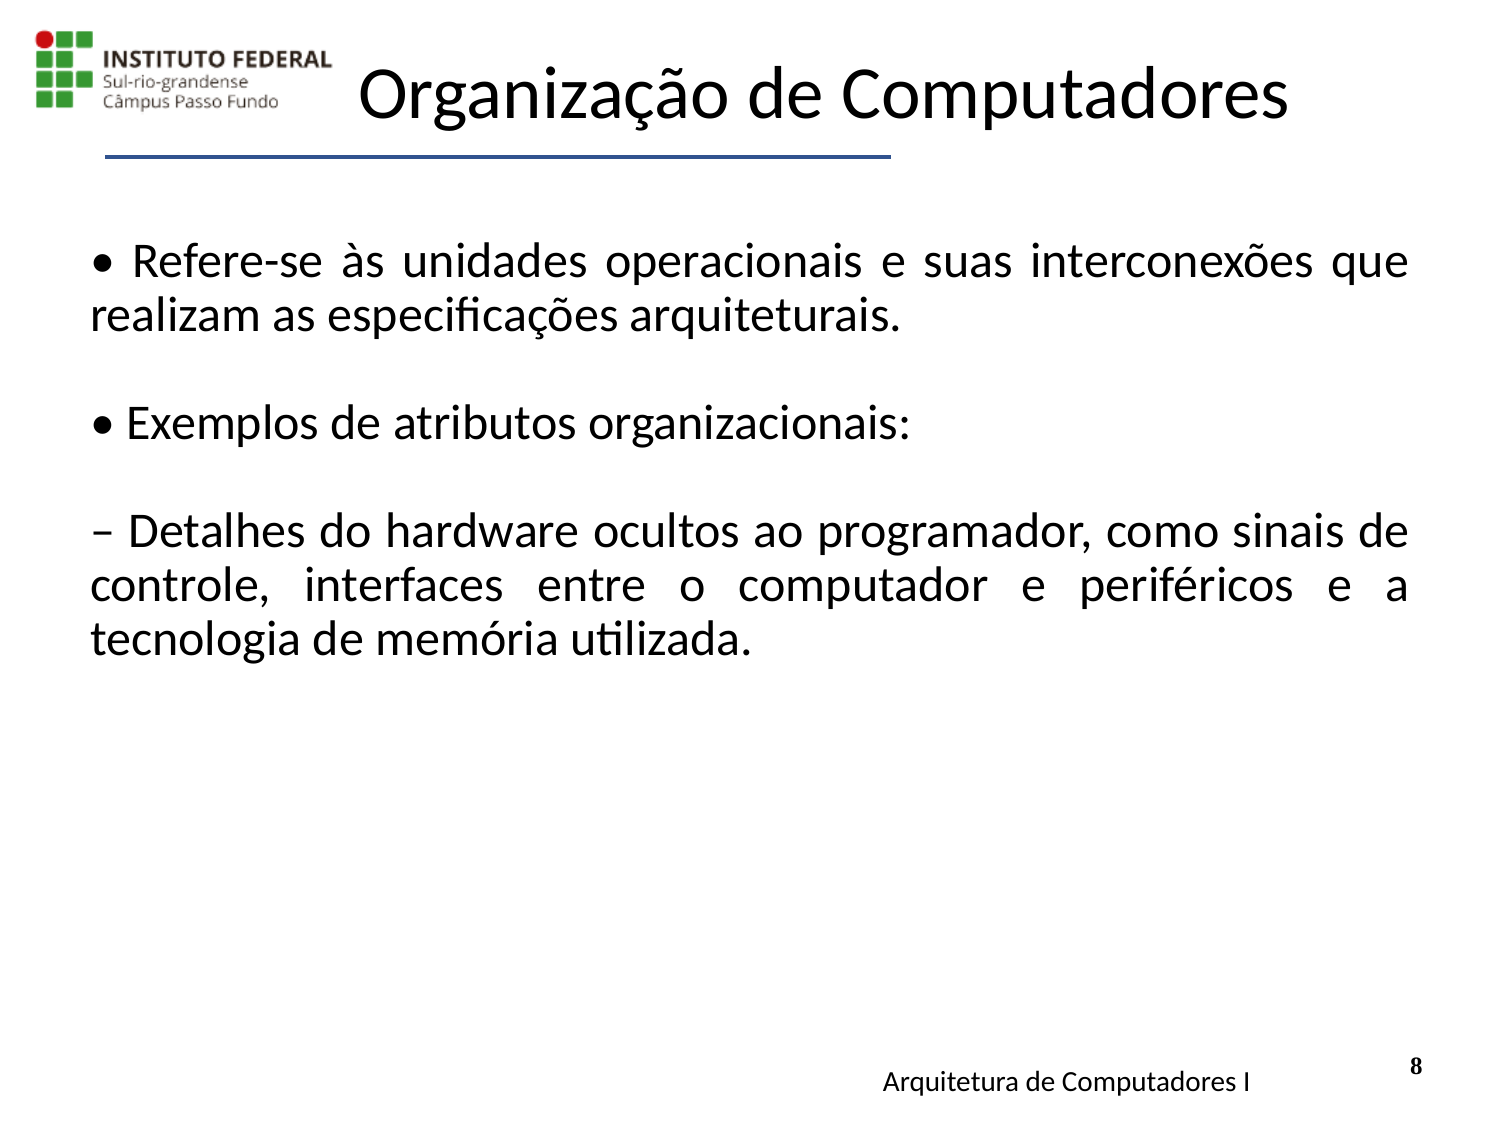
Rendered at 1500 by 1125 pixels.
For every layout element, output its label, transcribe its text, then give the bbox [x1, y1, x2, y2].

picture [21, 23, 340, 126]
list • Refere-se às unidades operacionais e suas interconexões que realizam as especificações arquiteturais. • Exemplos de atributos organizacionais: – Detalhes do hardware ocultos ao programador, como sinais de controle, interfaces entre o computador e periféricos e a tecnologia de memória utilizada. [75, 227, 1425, 970]
title Organização de Computadores [149, 0, 1500, 188]
text_box 8 [1049, 1012, 1438, 1088]
text_box Arquitetura de Computadores I [733, 1054, 1400, 1125]
